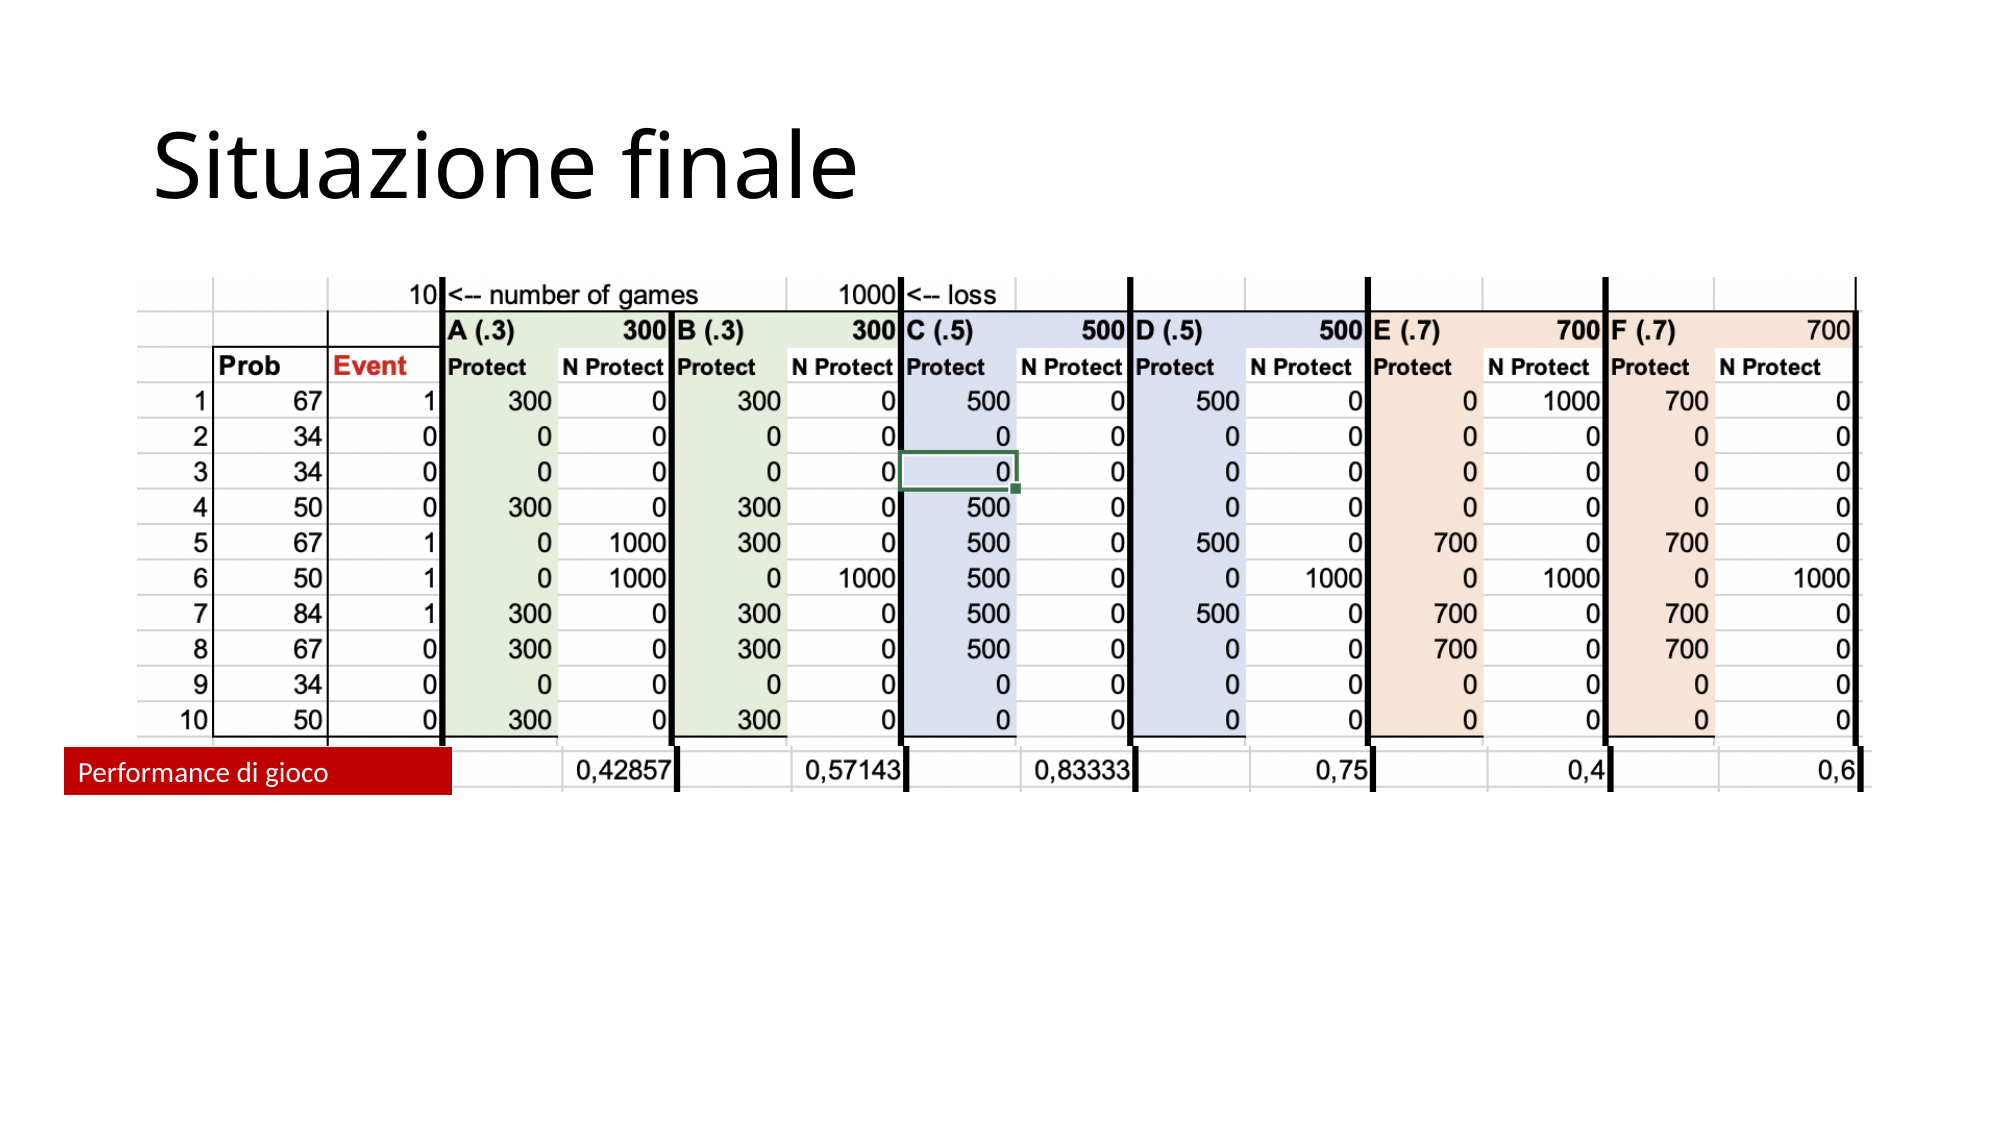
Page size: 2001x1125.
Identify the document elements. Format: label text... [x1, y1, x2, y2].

picture [128, 277, 1872, 792]
text_box Performance di gioco [63, 746, 453, 796]
title Situazione finale [137, 59, 1863, 277]
